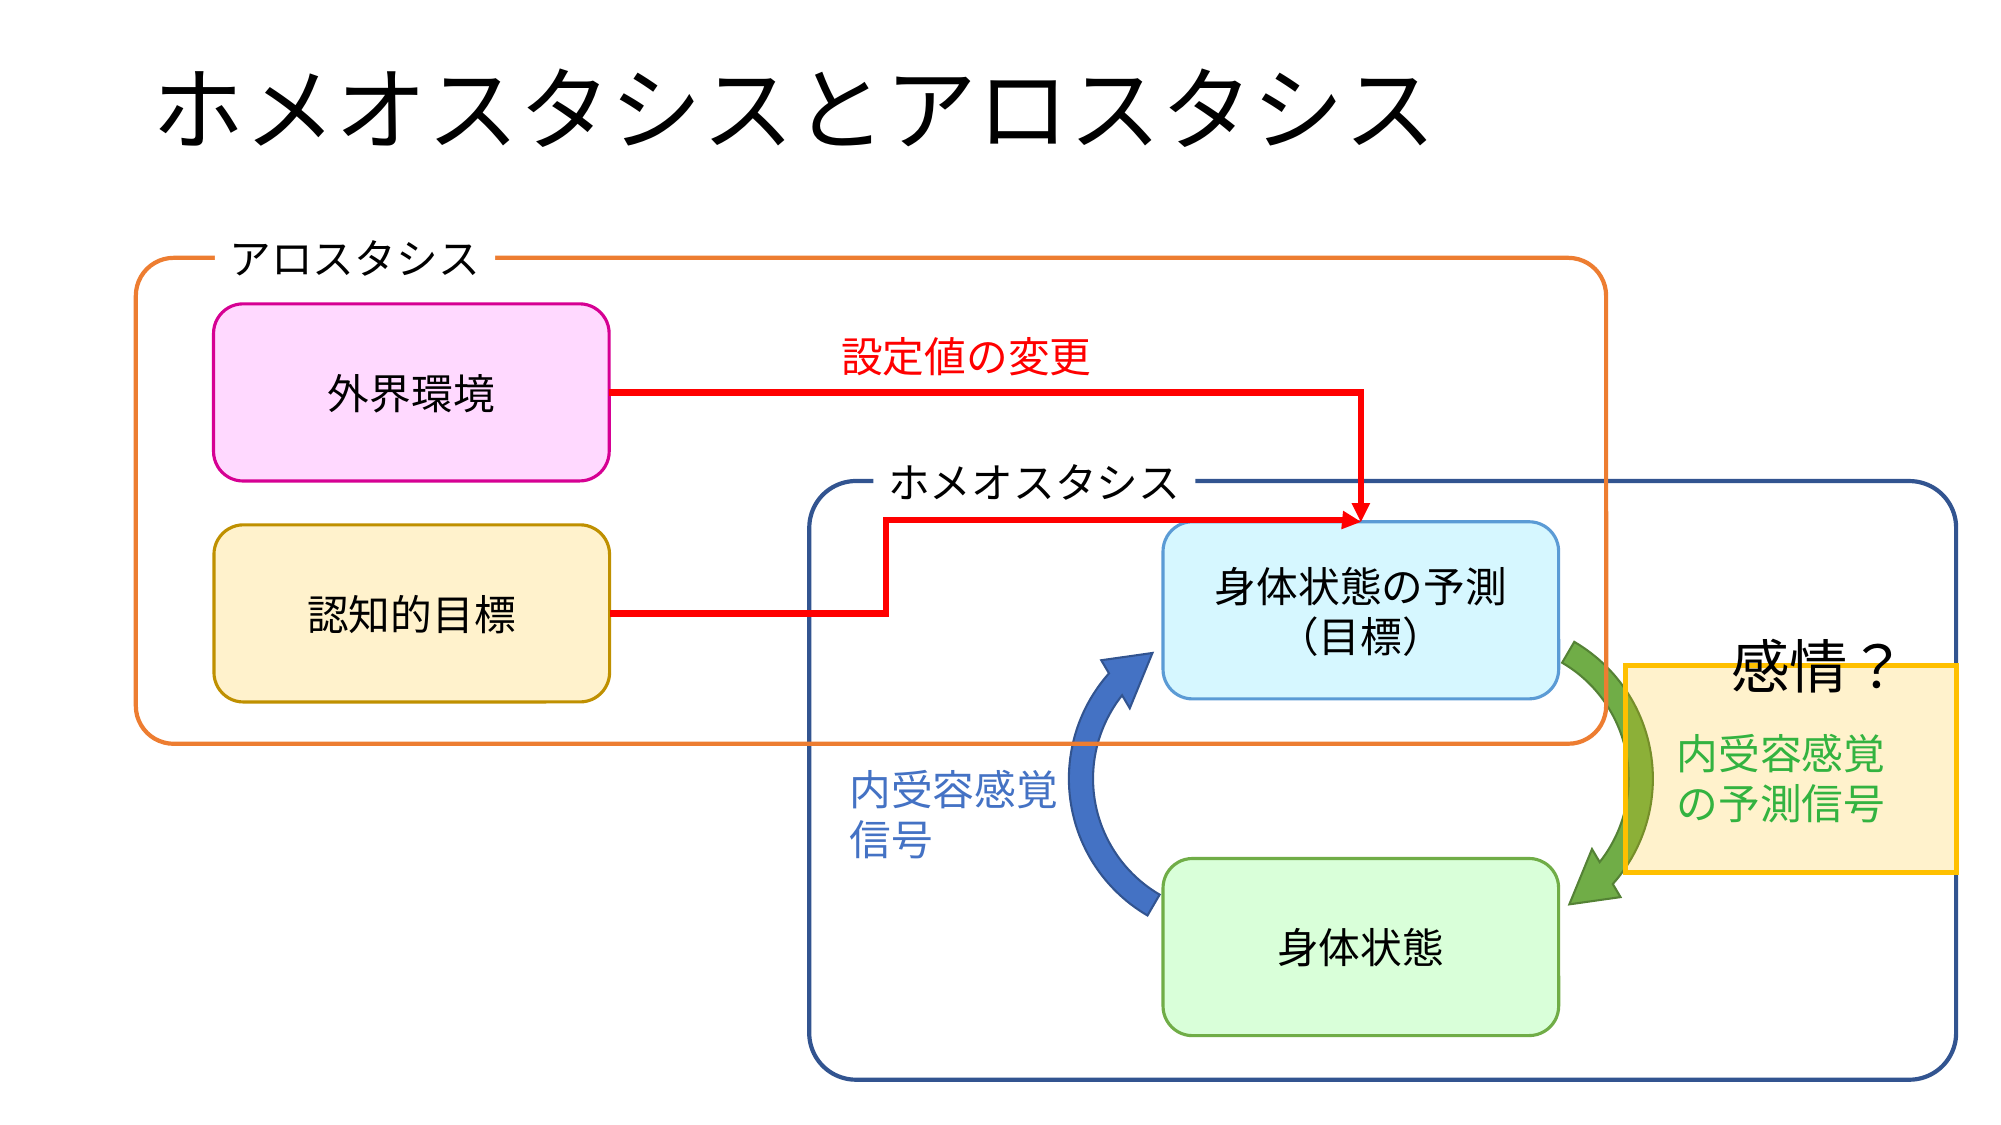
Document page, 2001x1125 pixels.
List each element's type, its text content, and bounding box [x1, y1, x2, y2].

text_box 身体状態 [1161, 857, 1560, 1037]
text_box [1069, 745, 1162, 917]
text_box [1624, 665, 1957, 874]
text_box [808, 480, 1958, 1081]
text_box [609, 521, 1361, 614]
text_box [609, 392, 1361, 521]
text_box 内受容感覚 信号 [834, 756, 1073, 872]
text_box 感情？ [1717, 622, 1922, 708]
title ホメオスタシスとアロスタシス [137, 59, 1863, 278]
text_box [1608, 666, 1624, 748]
text_box [1567, 809, 1624, 906]
text_box [134, 256, 1608, 745]
text_box アロスタシス [214, 225, 496, 291]
